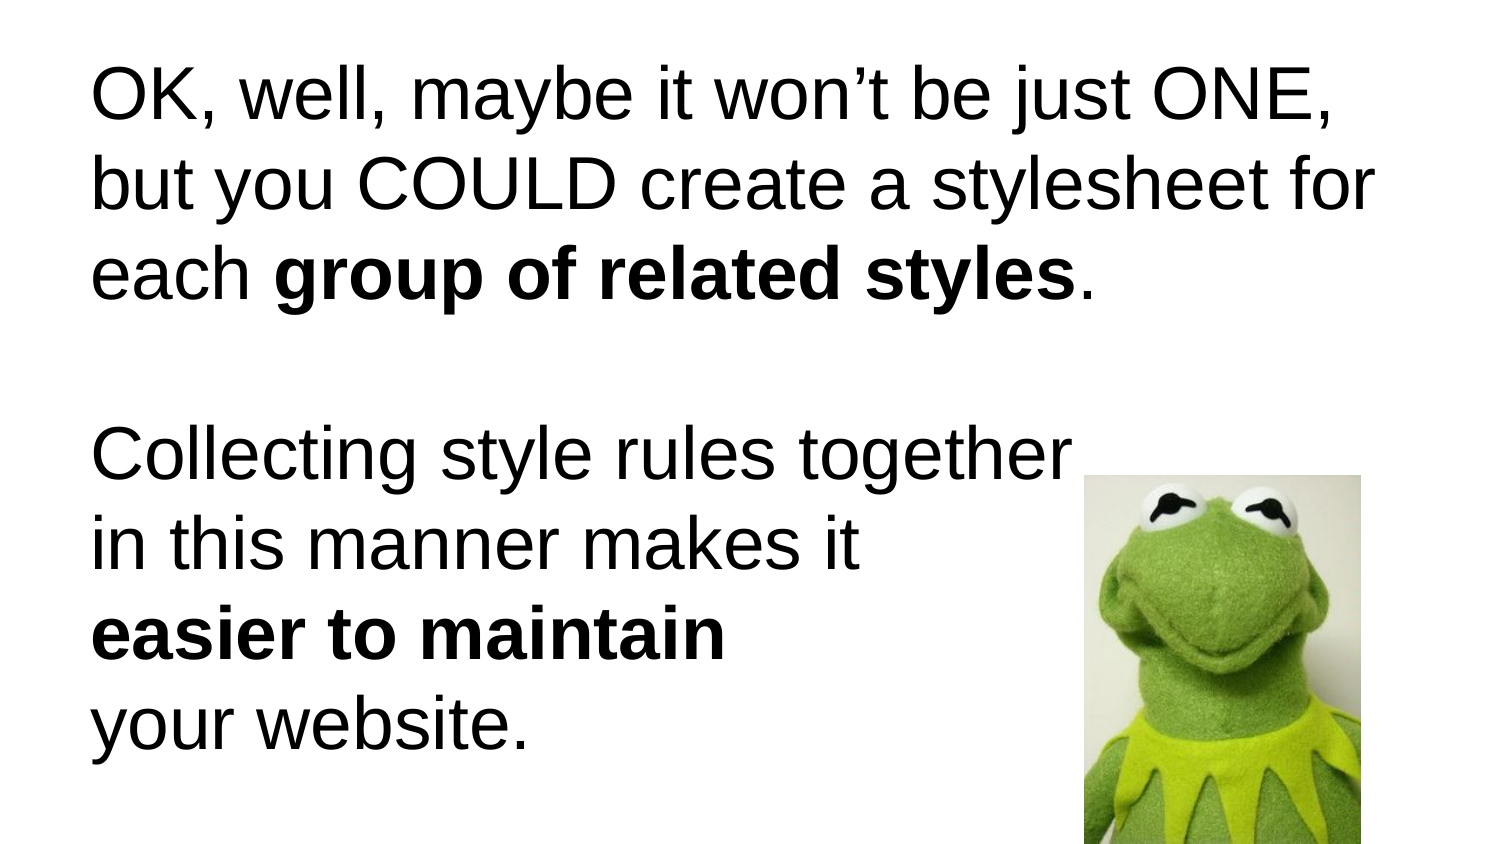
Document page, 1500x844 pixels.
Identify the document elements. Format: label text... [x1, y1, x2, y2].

picture [1083, 475, 1361, 844]
title OK, well, maybe it won’t be just ONE, but you COULD create a stylesheet for each group of related styles. Collecting style rules together in this manner makes it easier to maintain your website. [75, 33, 1425, 780]
